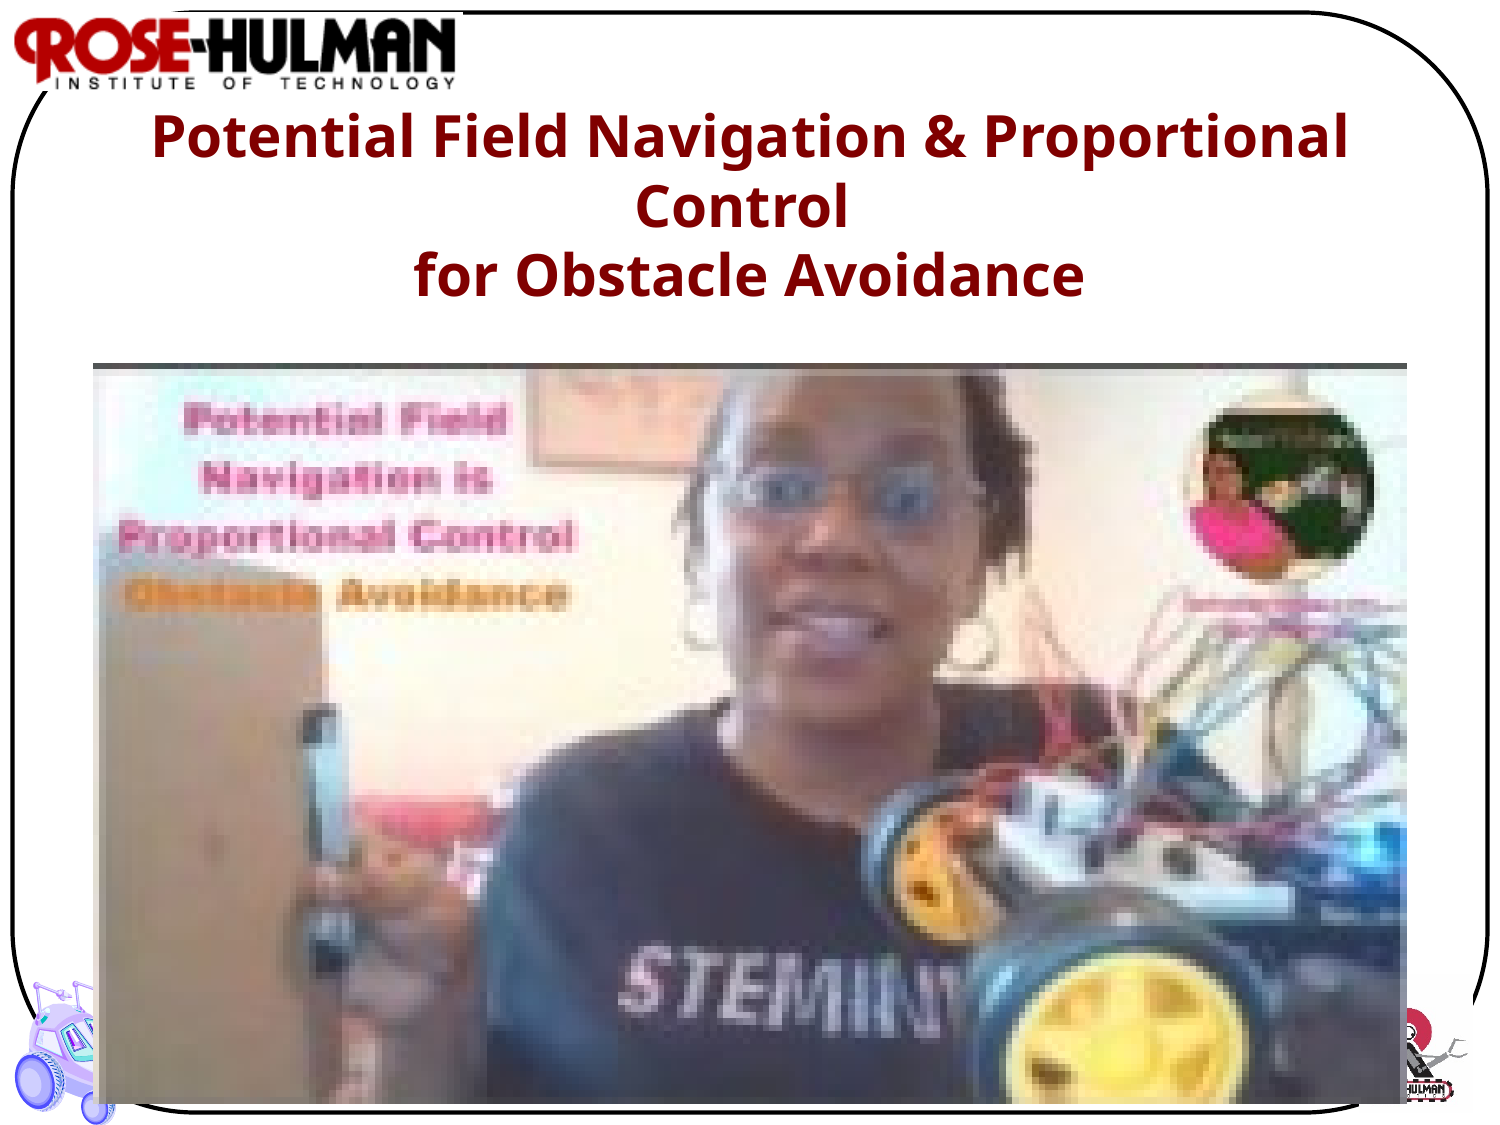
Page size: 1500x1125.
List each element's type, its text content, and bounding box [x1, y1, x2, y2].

picture [1359, 974, 1473, 1113]
picture [10, 12, 463, 91]
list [92, 362, 1408, 1106]
title Potential Field Navigation & Proportional Control for Obstacle Avoidance [75, 45, 1425, 363]
